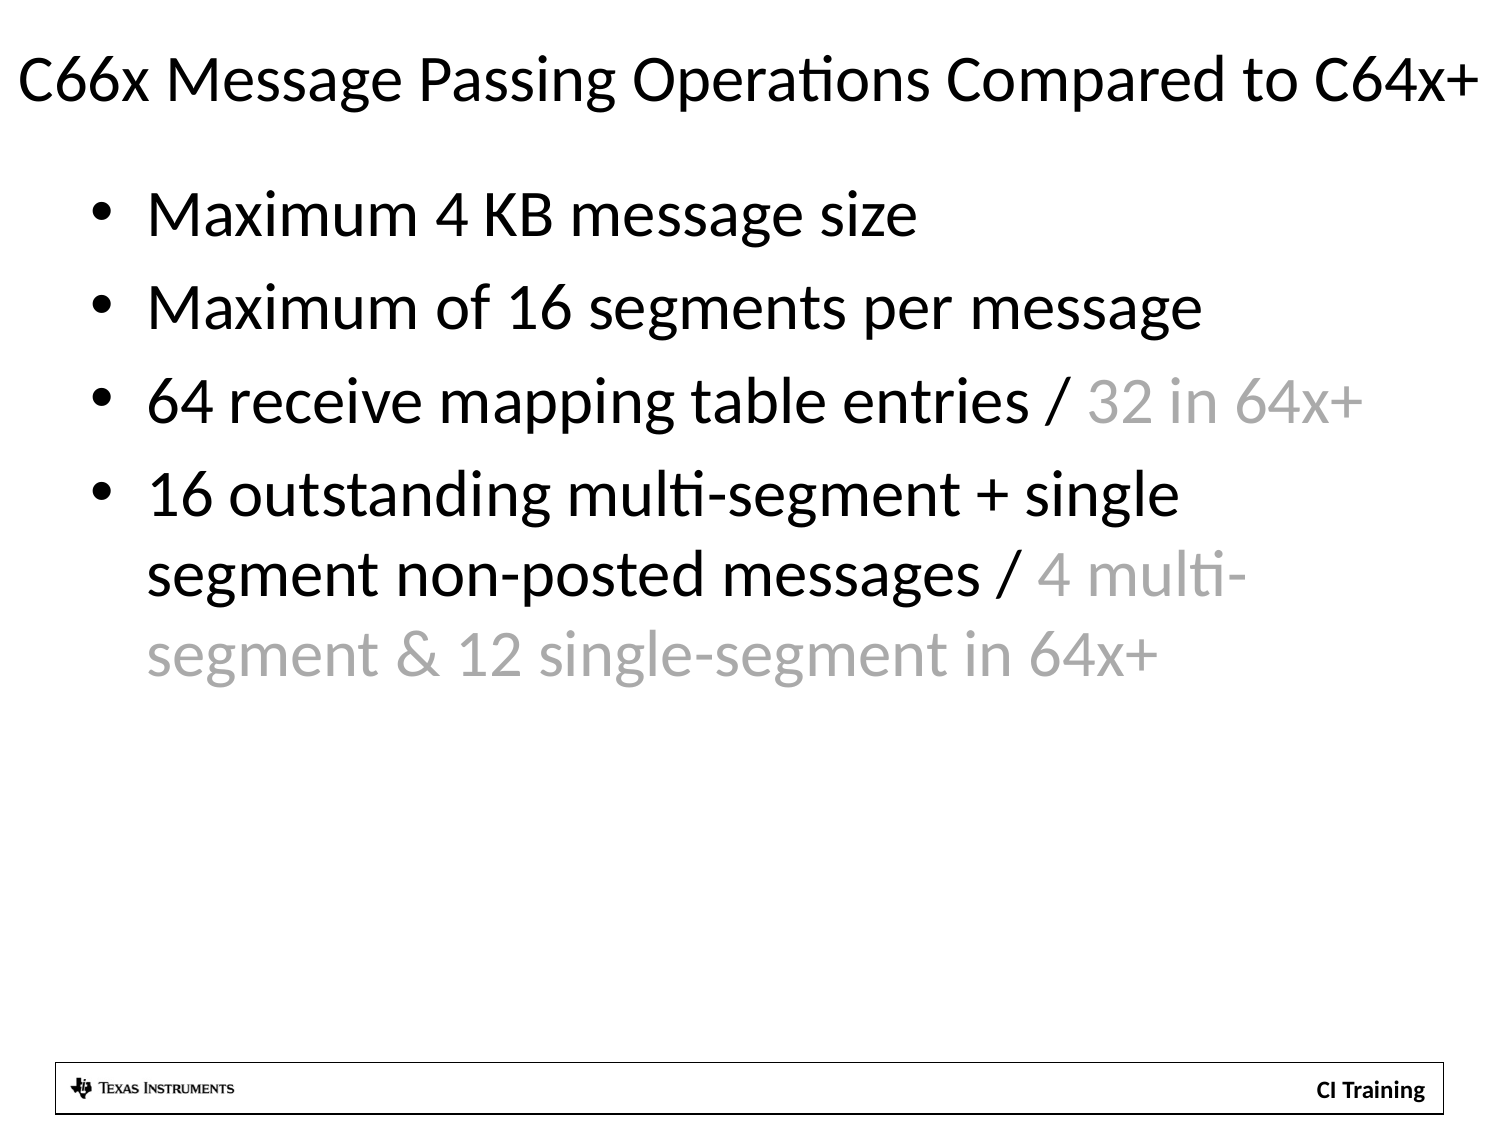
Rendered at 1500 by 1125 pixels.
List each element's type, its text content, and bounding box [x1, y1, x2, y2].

picture [59, 1066, 245, 1110]
title C66x Message Passing Operations Compared to C64x+ [0, 12, 1500, 138]
list Maximum 4 KB message size Maximum of 16 segments per message 64 receive mapping table entries / 32 in 64x+ 16 outstanding multi-segment + single segment non-posted messages / 4 multi-segment & 12 single-segment in 64x+ [74, 162, 1426, 1038]
